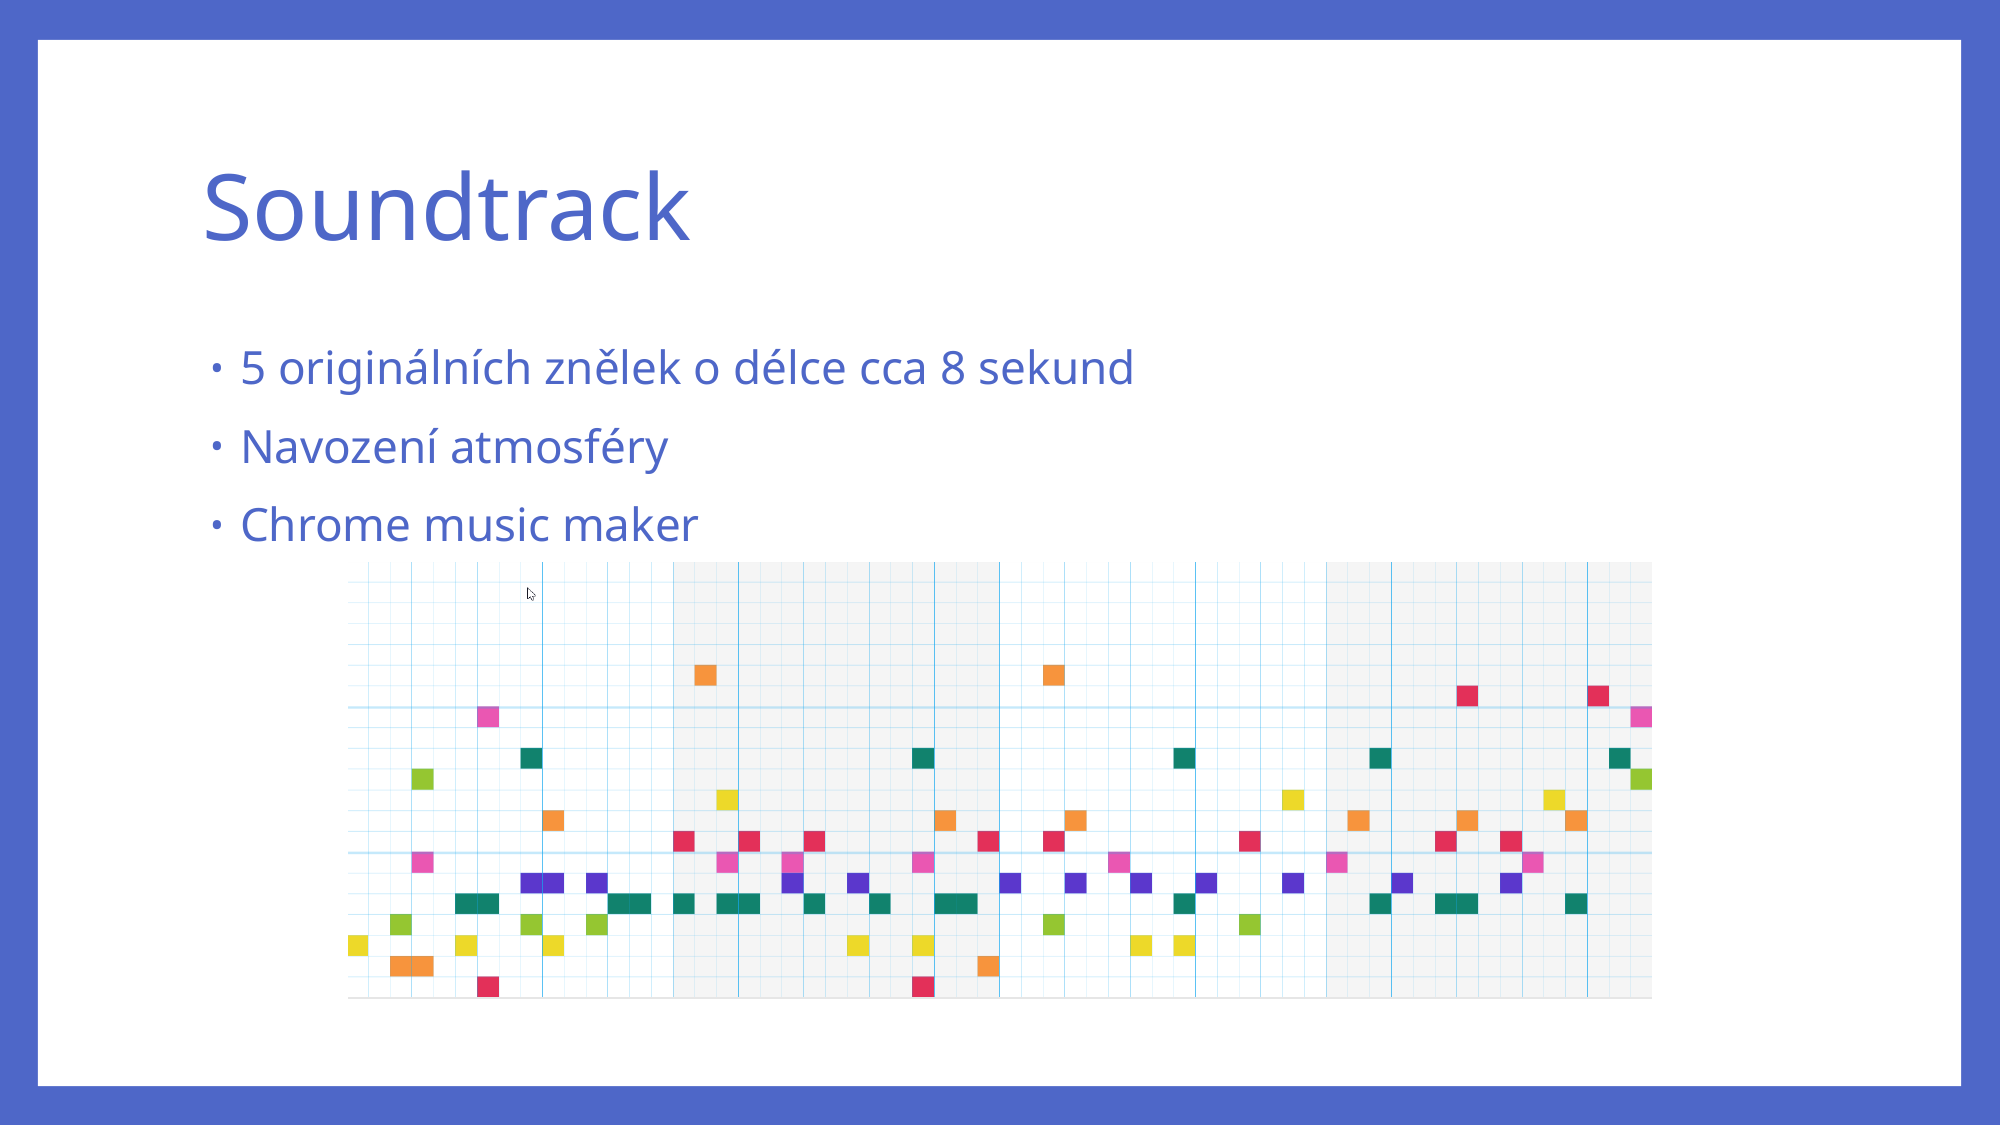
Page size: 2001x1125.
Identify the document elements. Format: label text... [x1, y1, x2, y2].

list 5 originálních znělek o délce cca 8 sekund Navození atmosféry Chrome music maker [187, 337, 1808, 1000]
picture [348, 562, 1652, 1000]
title Soundtrack [187, 99, 1808, 323]
